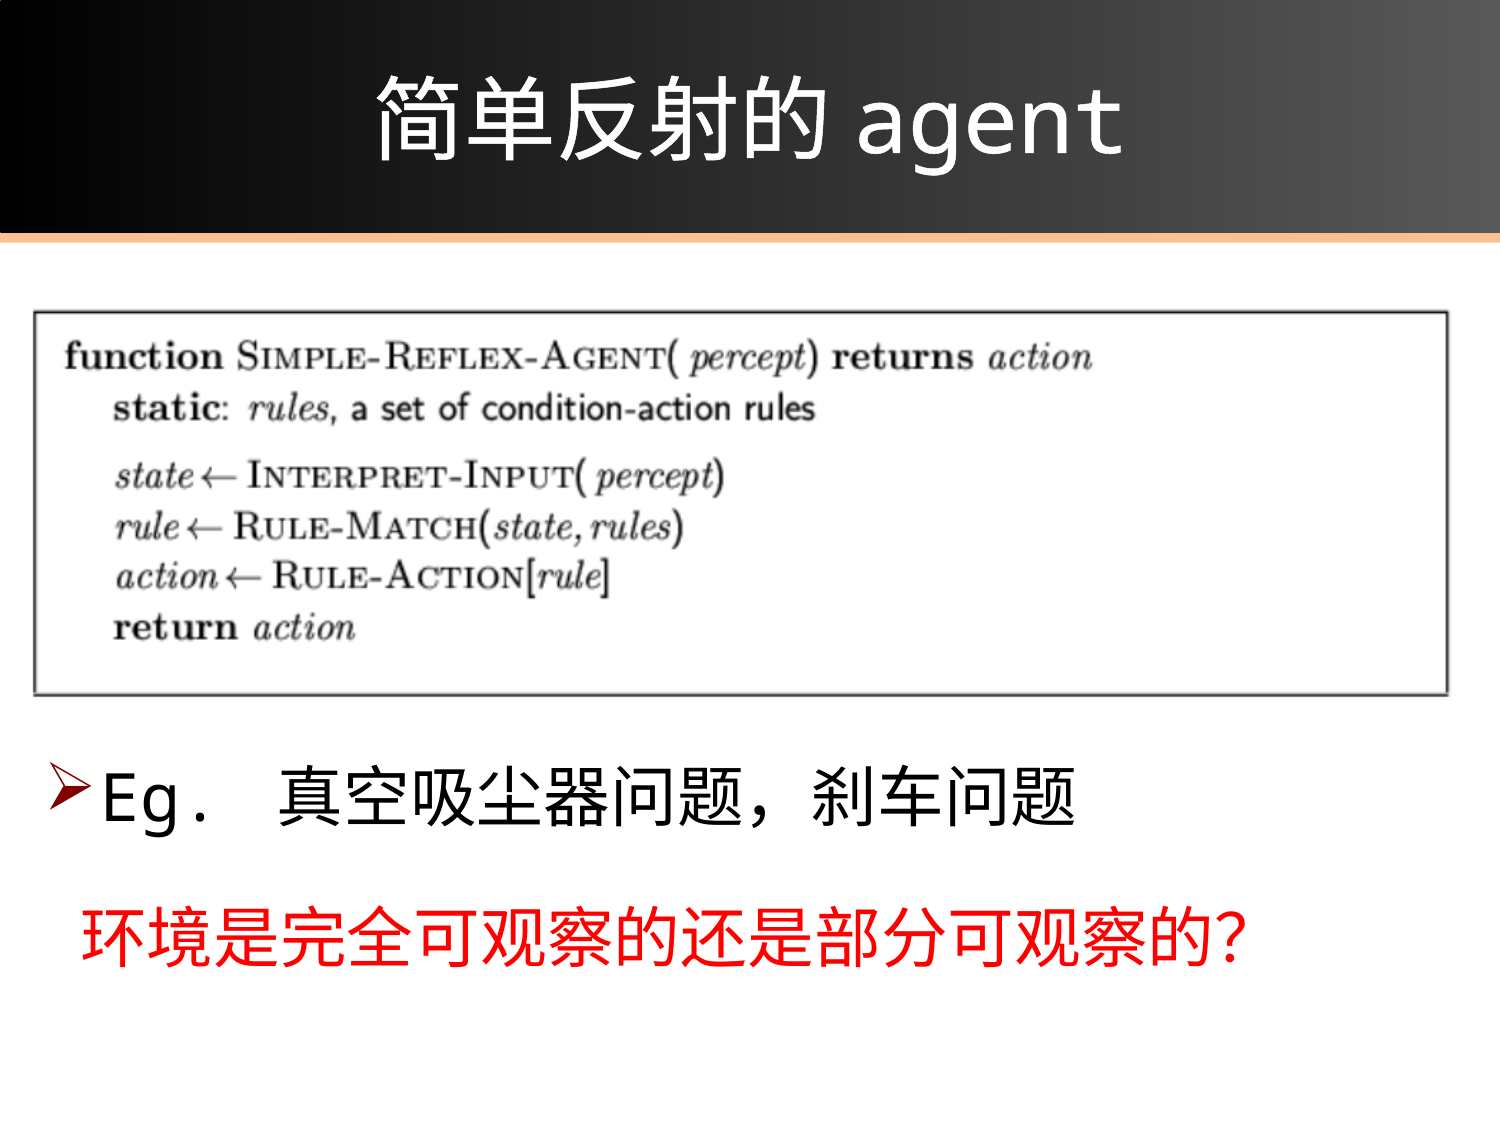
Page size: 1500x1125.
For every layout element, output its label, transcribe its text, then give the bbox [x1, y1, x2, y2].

list 环境是完全可观察的还是部分可观察的？ [64, 888, 1415, 1012]
title 简单反射的agent [0, 0, 1500, 233]
text_box Eg. 真空吸尘器问题，刹车问题 [29, 746, 1380, 870]
picture [29, 302, 1453, 708]
